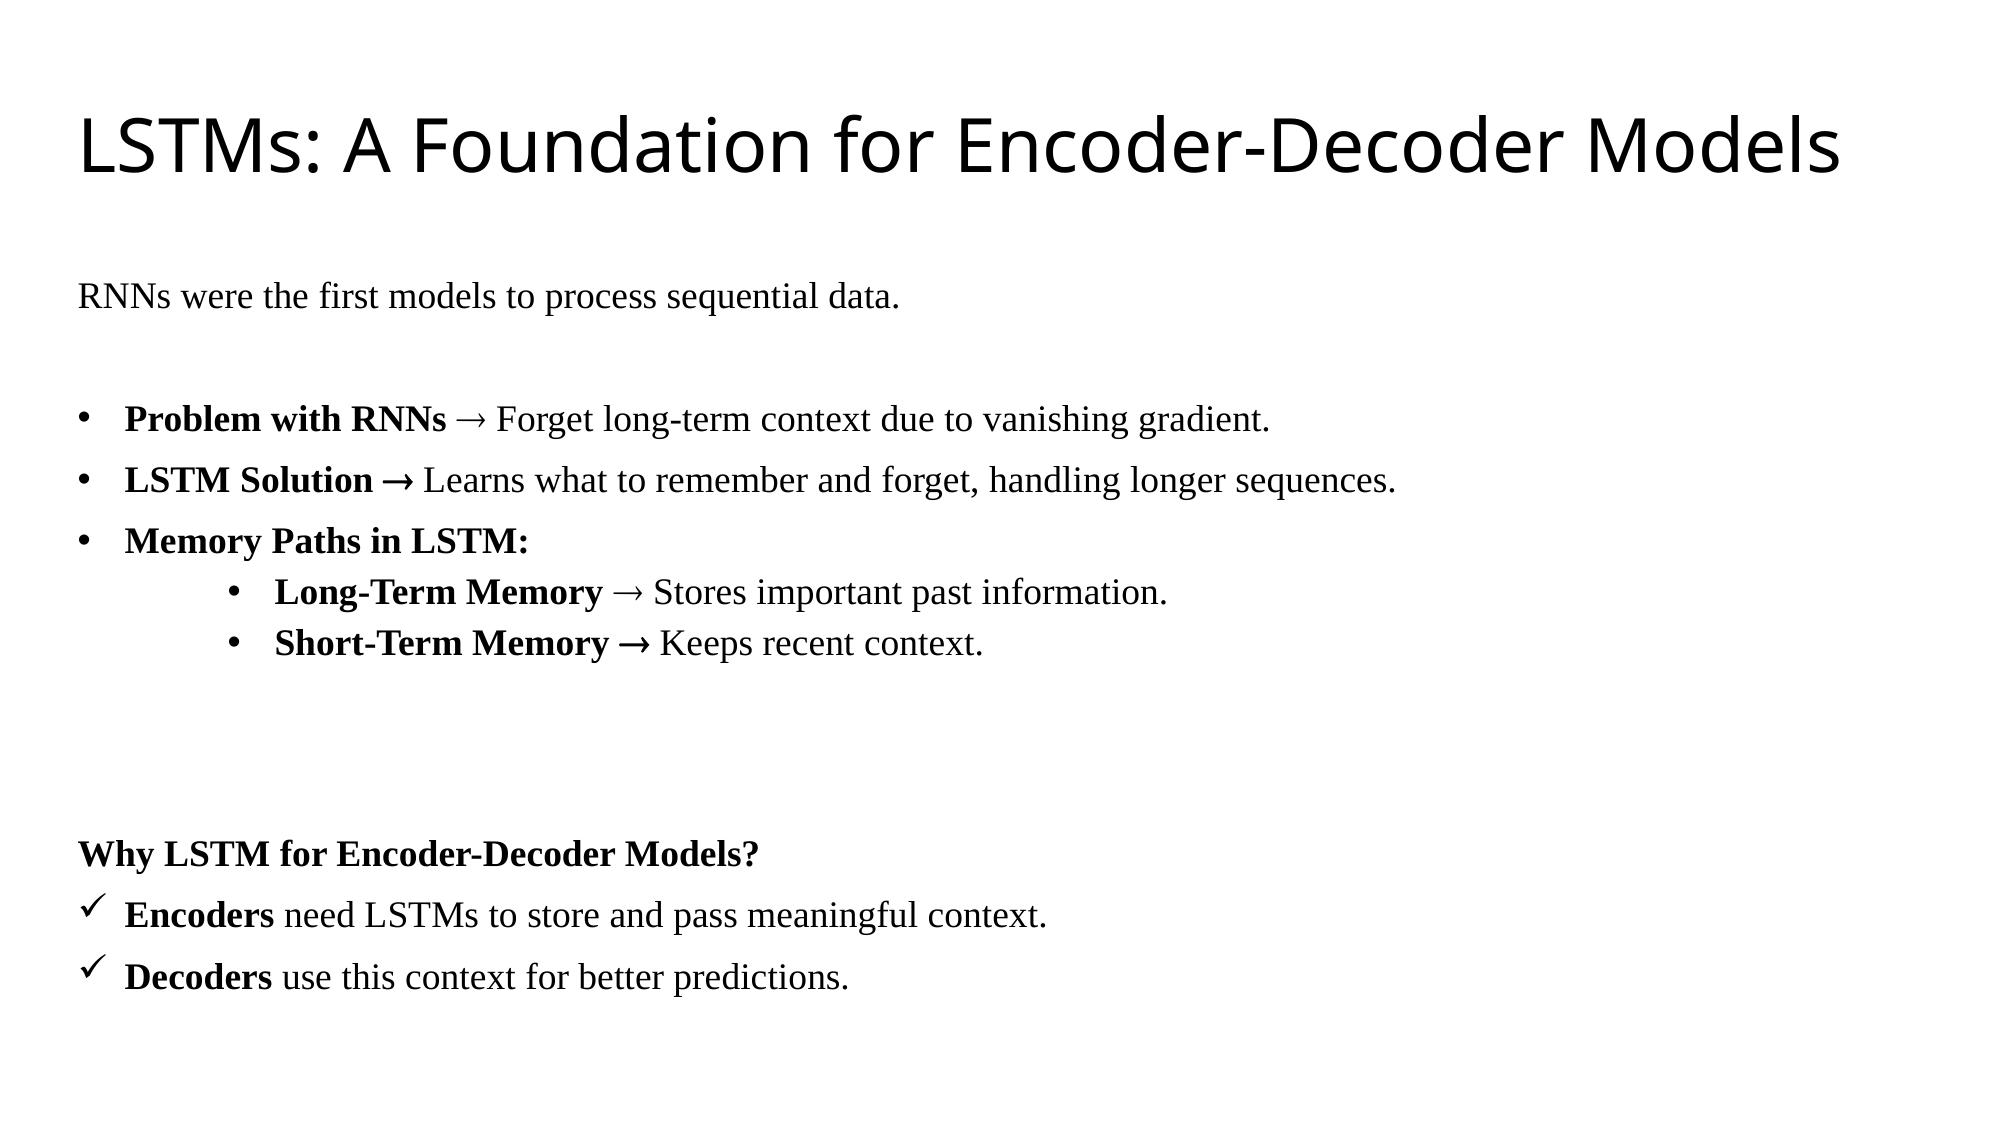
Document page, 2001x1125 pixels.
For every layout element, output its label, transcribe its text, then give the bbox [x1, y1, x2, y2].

title LSTMs: A Foundation for Encoder-Decoder Models [62, 54, 1986, 197]
subtitle RNNs were the first models to process sequential data. Problem with RNNs  Forget long-term context due to vanishing gradient. LSTM Solution  Learns what to remember and forget, handling longer sequences. Memory Paths in LSTM: Long-Term Memory  Stores important past information. Short-Term Memory  Keeps recent context. Why LSTM for Encoder-Decoder Models? Encoders need LSTMs to store and pass meaningful context. Decoders use this context for better predictions. [62, 268, 1986, 1042]
